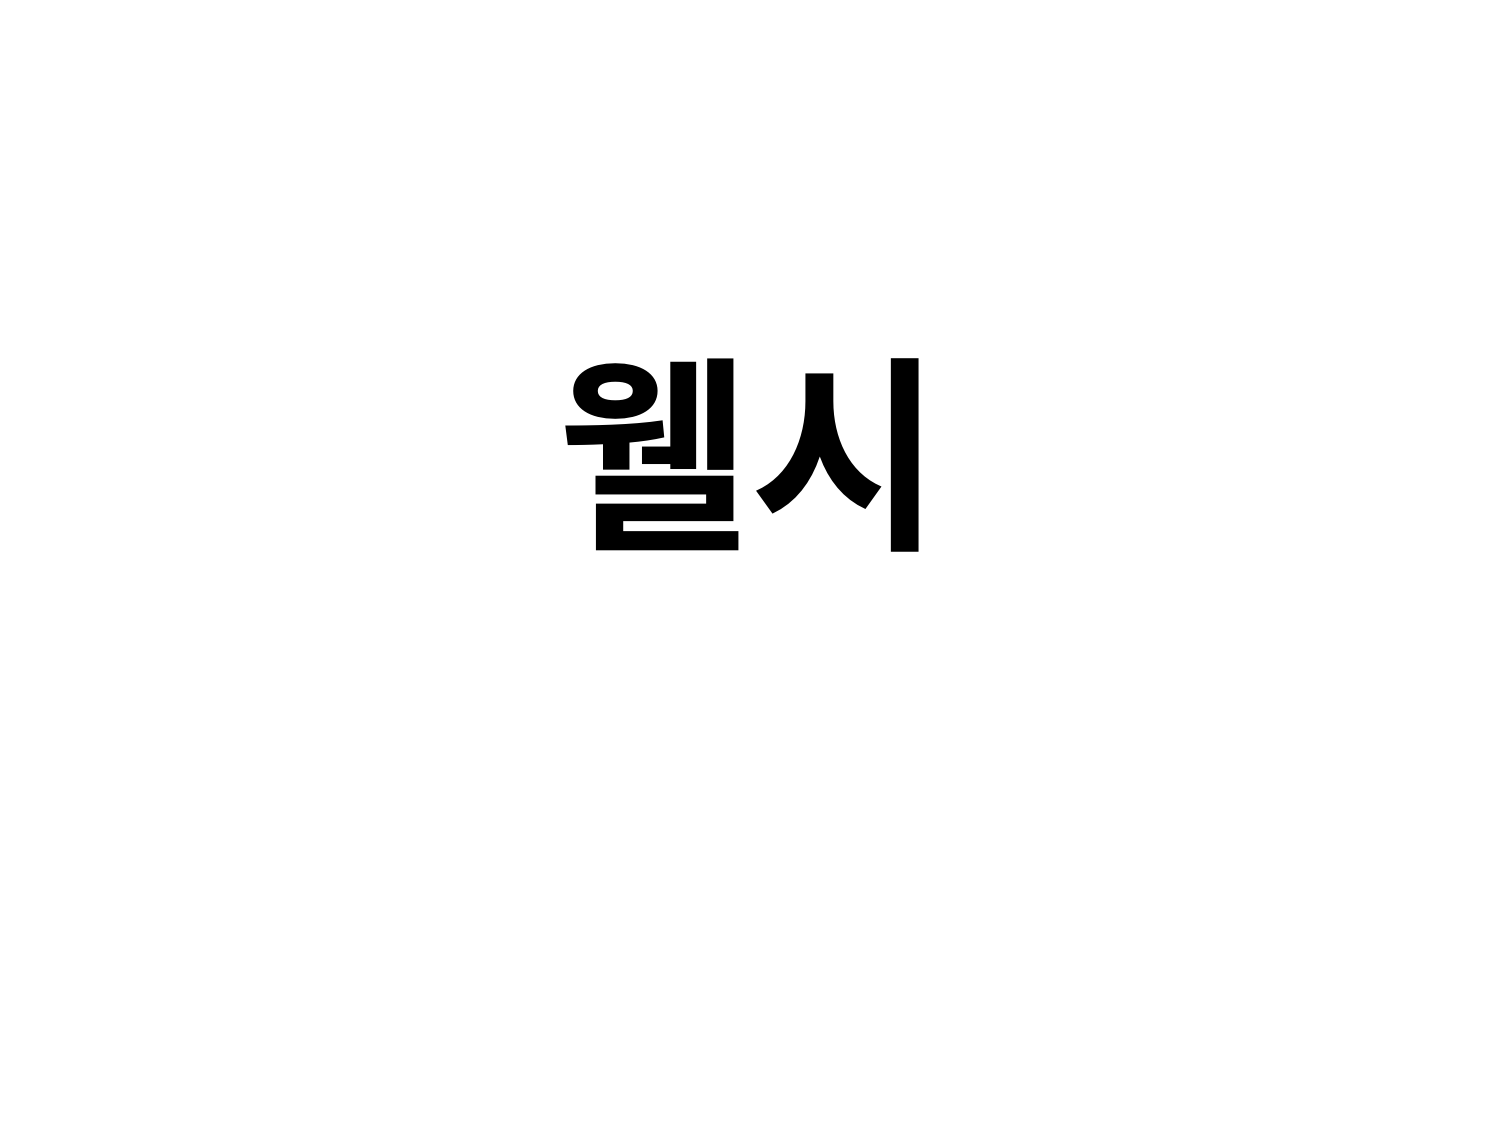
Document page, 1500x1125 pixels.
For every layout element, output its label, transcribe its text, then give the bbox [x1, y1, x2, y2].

text_box 웰시 [543, 317, 957, 583]
